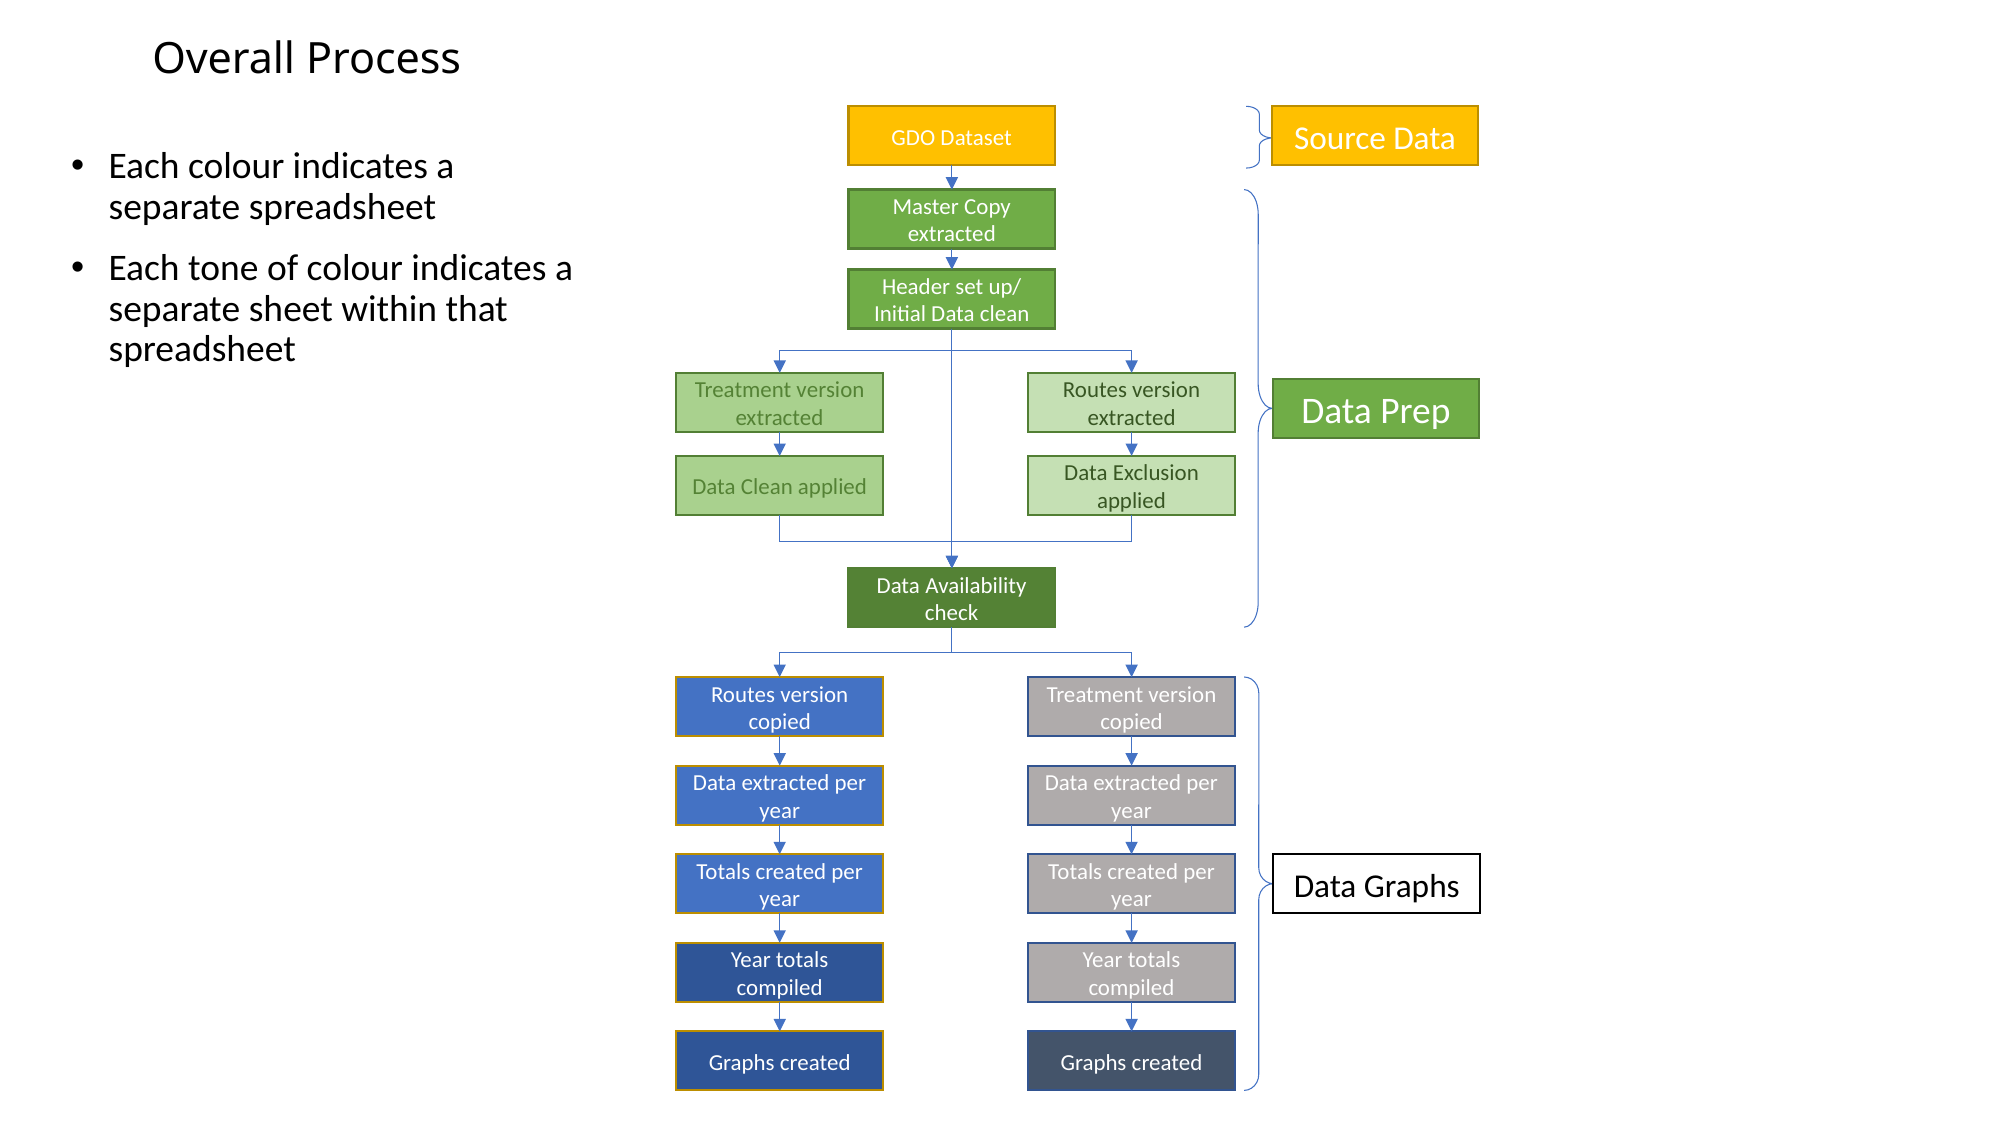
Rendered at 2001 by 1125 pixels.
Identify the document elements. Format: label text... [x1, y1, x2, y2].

text_box Totals created per year [675, 853, 884, 914]
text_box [1015, 451, 1069, 632]
text_box Graphs created [675, 1030, 884, 1091]
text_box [1016, 632, 1067, 743]
text_box Routes version copied [675, 676, 840, 737]
title Overall Process [137, 28, 1863, 91]
text_box Master Copy extracted [847, 188, 1056, 250]
text_box [1244, 676, 1272, 1091]
text_box Routes version extracted [1064, 372, 1236, 433]
text_box Source Data [1271, 105, 1479, 166]
text_box Year totals compiled [675, 942, 884, 1003]
text_box Data Clean applied [675, 455, 839, 516]
text_box Graphs created [1027, 1030, 1236, 1091]
text_box Header set up/ Initial Data clean [888, 268, 1019, 330]
text_box Data Prep [1272, 378, 1480, 439]
text_box Data Exclusion applied [1069, 455, 1236, 516]
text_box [1019, 260, 1064, 441]
text_box Totals created per year [1027, 853, 1236, 914]
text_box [843, 264, 888, 437]
list Each colour indicates a separate spreadsheet Each tone of colour indicates a separate sheet within that spreadsheet [56, 139, 600, 456]
text_box Treatment version extracted [675, 372, 843, 433]
text_box Year totals compiled [1027, 942, 1236, 1003]
text_box [1246, 105, 1271, 169]
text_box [839, 455, 893, 628]
text_box [1243, 189, 1272, 628]
text_box Treatment version copied [1067, 676, 1236, 737]
text_box GDO Dataset [847, 105, 1056, 166]
text_box Data Graphs [1272, 853, 1481, 914]
text_box Data extracted per year [1027, 765, 1236, 826]
text_box Data Availability check [893, 567, 1015, 628]
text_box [840, 628, 891, 739]
text_box Data extracted per year [675, 765, 884, 826]
